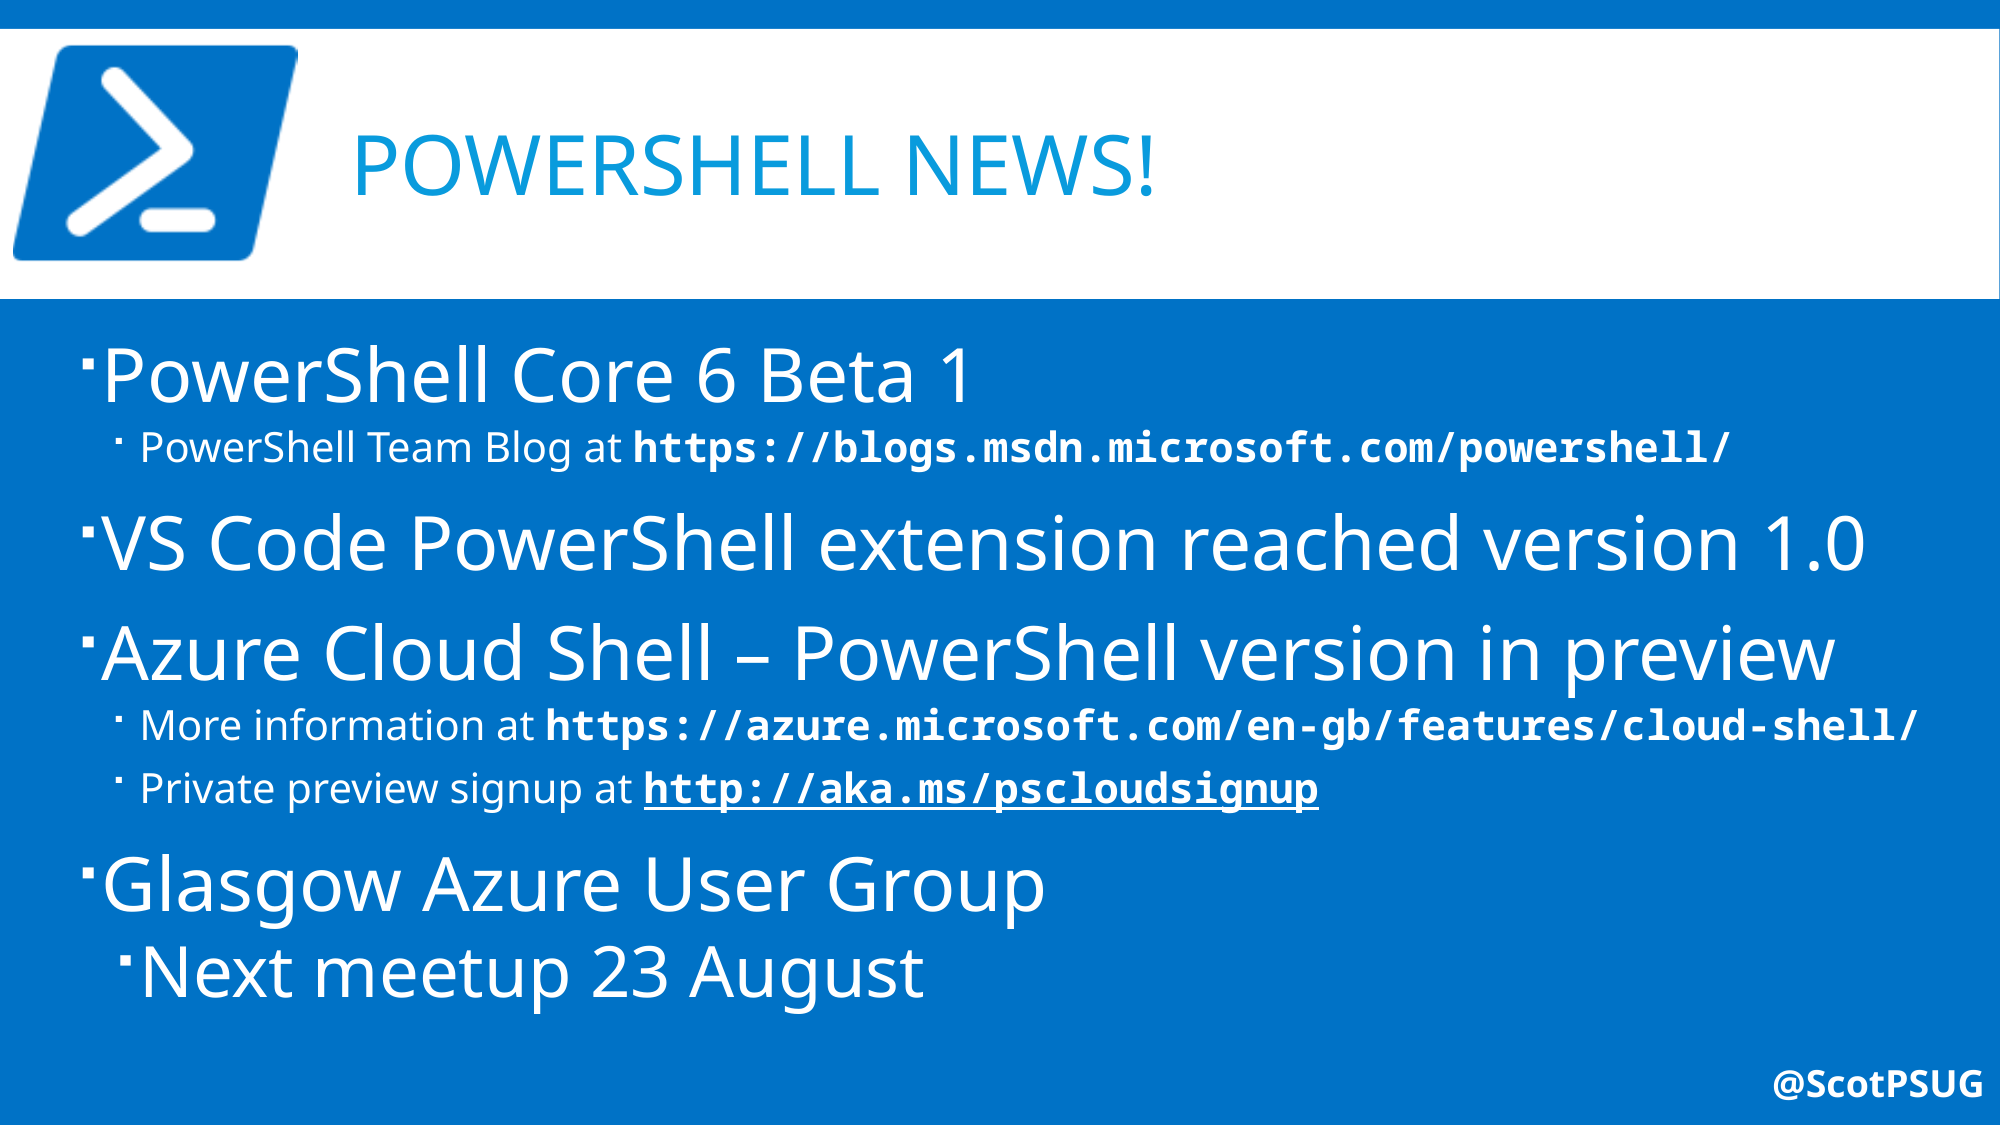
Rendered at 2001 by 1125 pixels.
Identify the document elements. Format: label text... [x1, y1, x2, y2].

text_box @ScotPSUG [1756, 1052, 2000, 1113]
picture [13, 9, 298, 295]
list PowerShell Core 6 Beta 1 PowerShell Team Blog at https://blogs.msdn.microsoft.com/powershell/ VS Code PowerShell extension reached version 1.0 Azure Cloud Shell – PowerShell version in preview More information at https://azure.microsoft.com/en-gb/features/cloud-shell/ Private preview signup at http://aka.ms/pscloudsignup Glasgow Azure User Group Next meetup 23 August [56, 329, 1957, 1066]
title Powershell News! [335, 46, 1803, 295]
